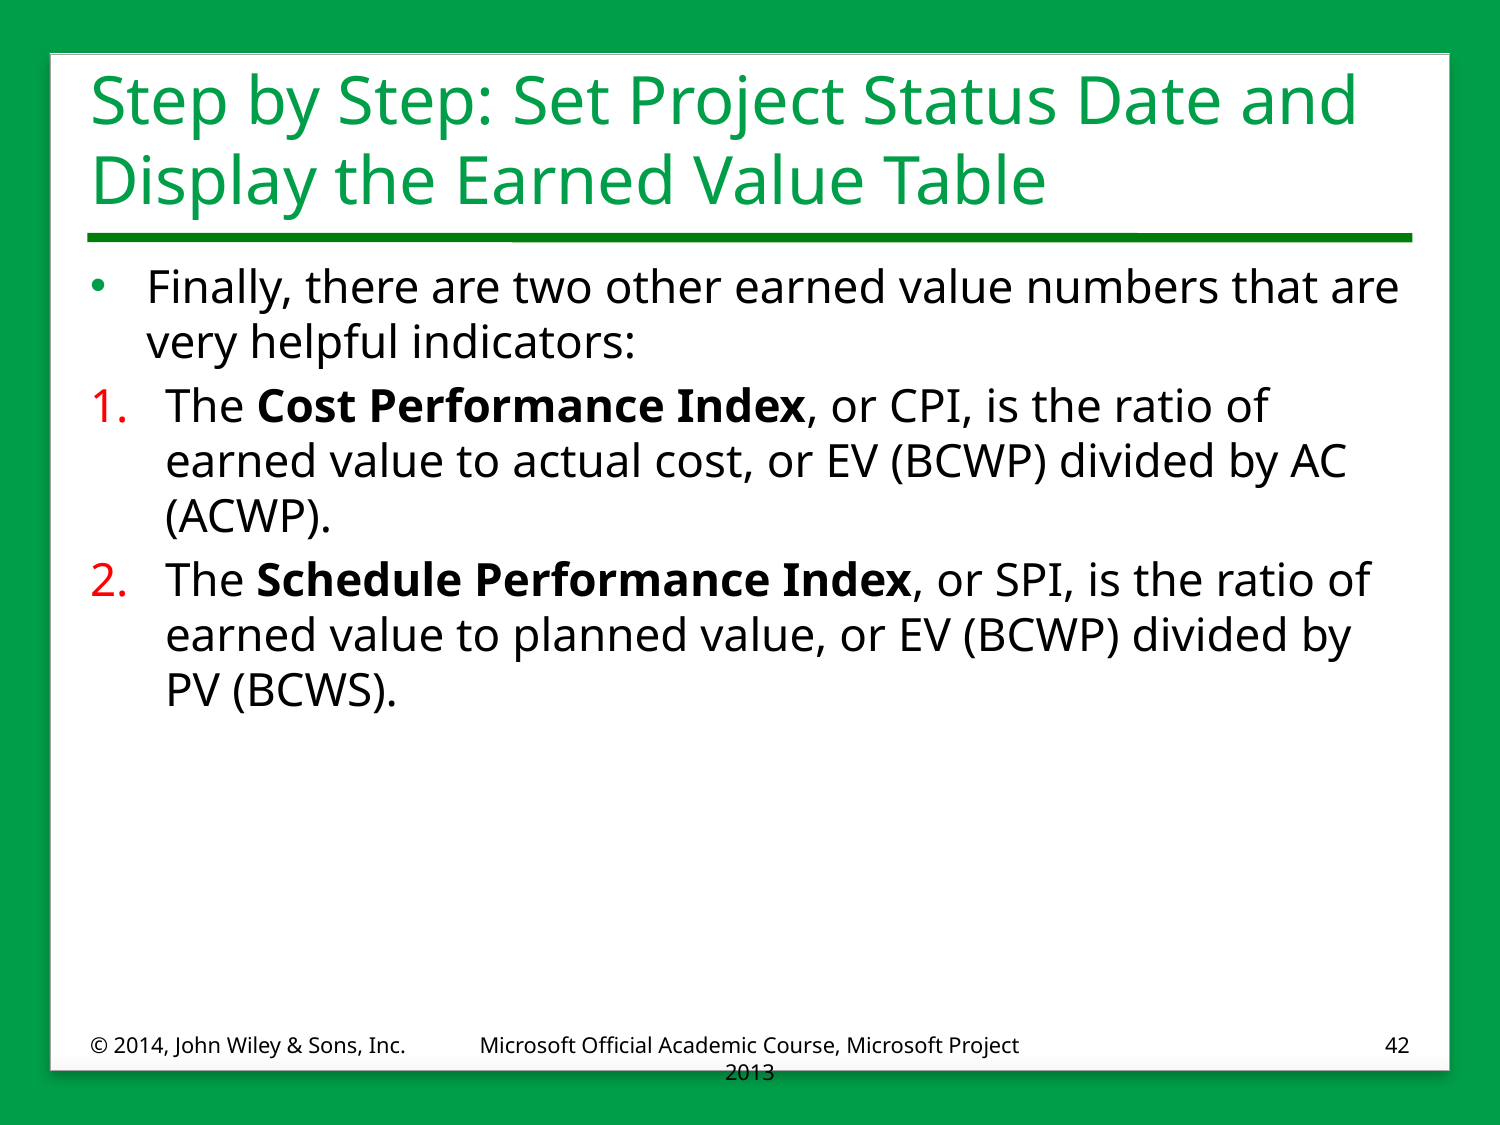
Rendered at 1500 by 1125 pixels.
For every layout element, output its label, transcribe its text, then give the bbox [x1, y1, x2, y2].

footer Microsoft Official Academic Course, Microsoft Project 2013 [449, 1024, 1051, 1103]
slide_number © 2014, John Wiley & Sons, Inc. [74, 1024, 426, 1103]
title Step by Step: Set Project Status Date and Display the Earned Value Table [74, 74, 1426, 226]
list Finally, there are two other earned value numbers that are very helpful indicators: The Cost Performance Index, or CPI, is the ratio of earned value to actual cost, or EV (BCWP) divided by AC (ACWP). The Schedule Performance Index, or SPI, is the ratio of earned value to planned value, or EV (BCWP) divided by PV (BCWS). [75, 249, 1425, 1063]
slide_number 42 [1074, 1024, 1426, 1103]
